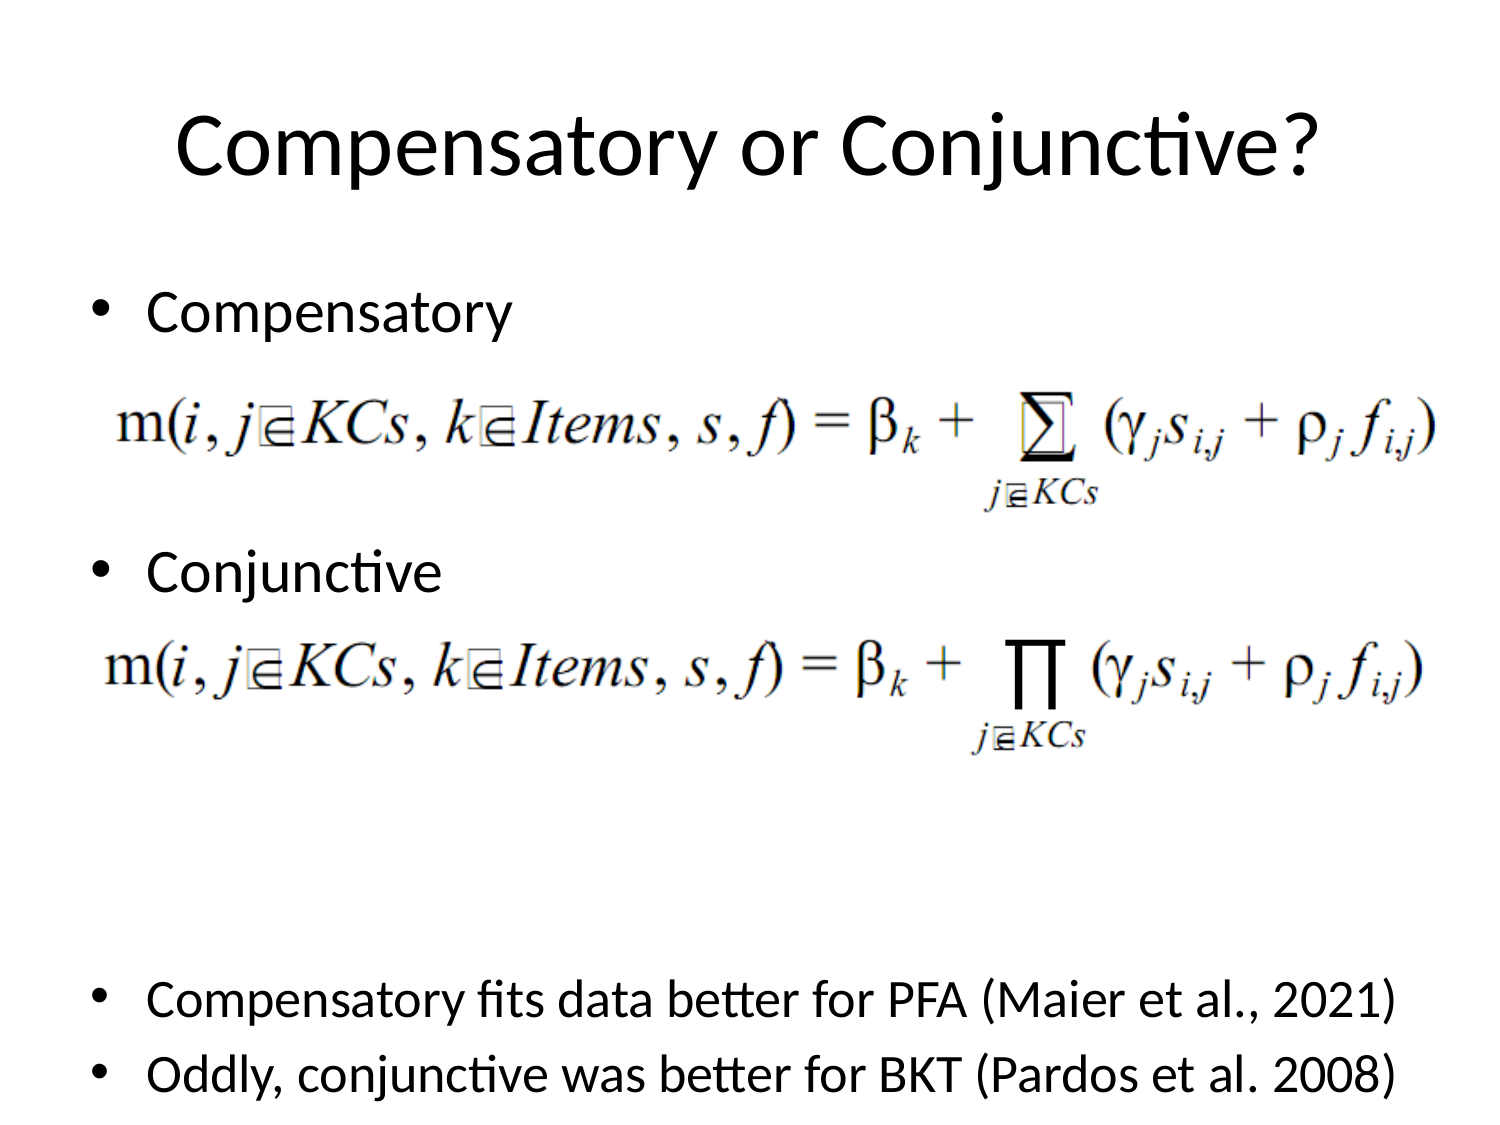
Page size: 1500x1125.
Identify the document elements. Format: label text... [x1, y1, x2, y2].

picture [87, 362, 1494, 526]
list Compensatory Conjunctive Compensatory fits data better for PFA (Maier et al., 2021) Oddly, conjunctive was better for BKT (Pardos et al. 2008) [75, 262, 1494, 1125]
title Compensatory or Conjunctive? [75, 45, 1425, 233]
picture [74, 605, 1481, 769]
